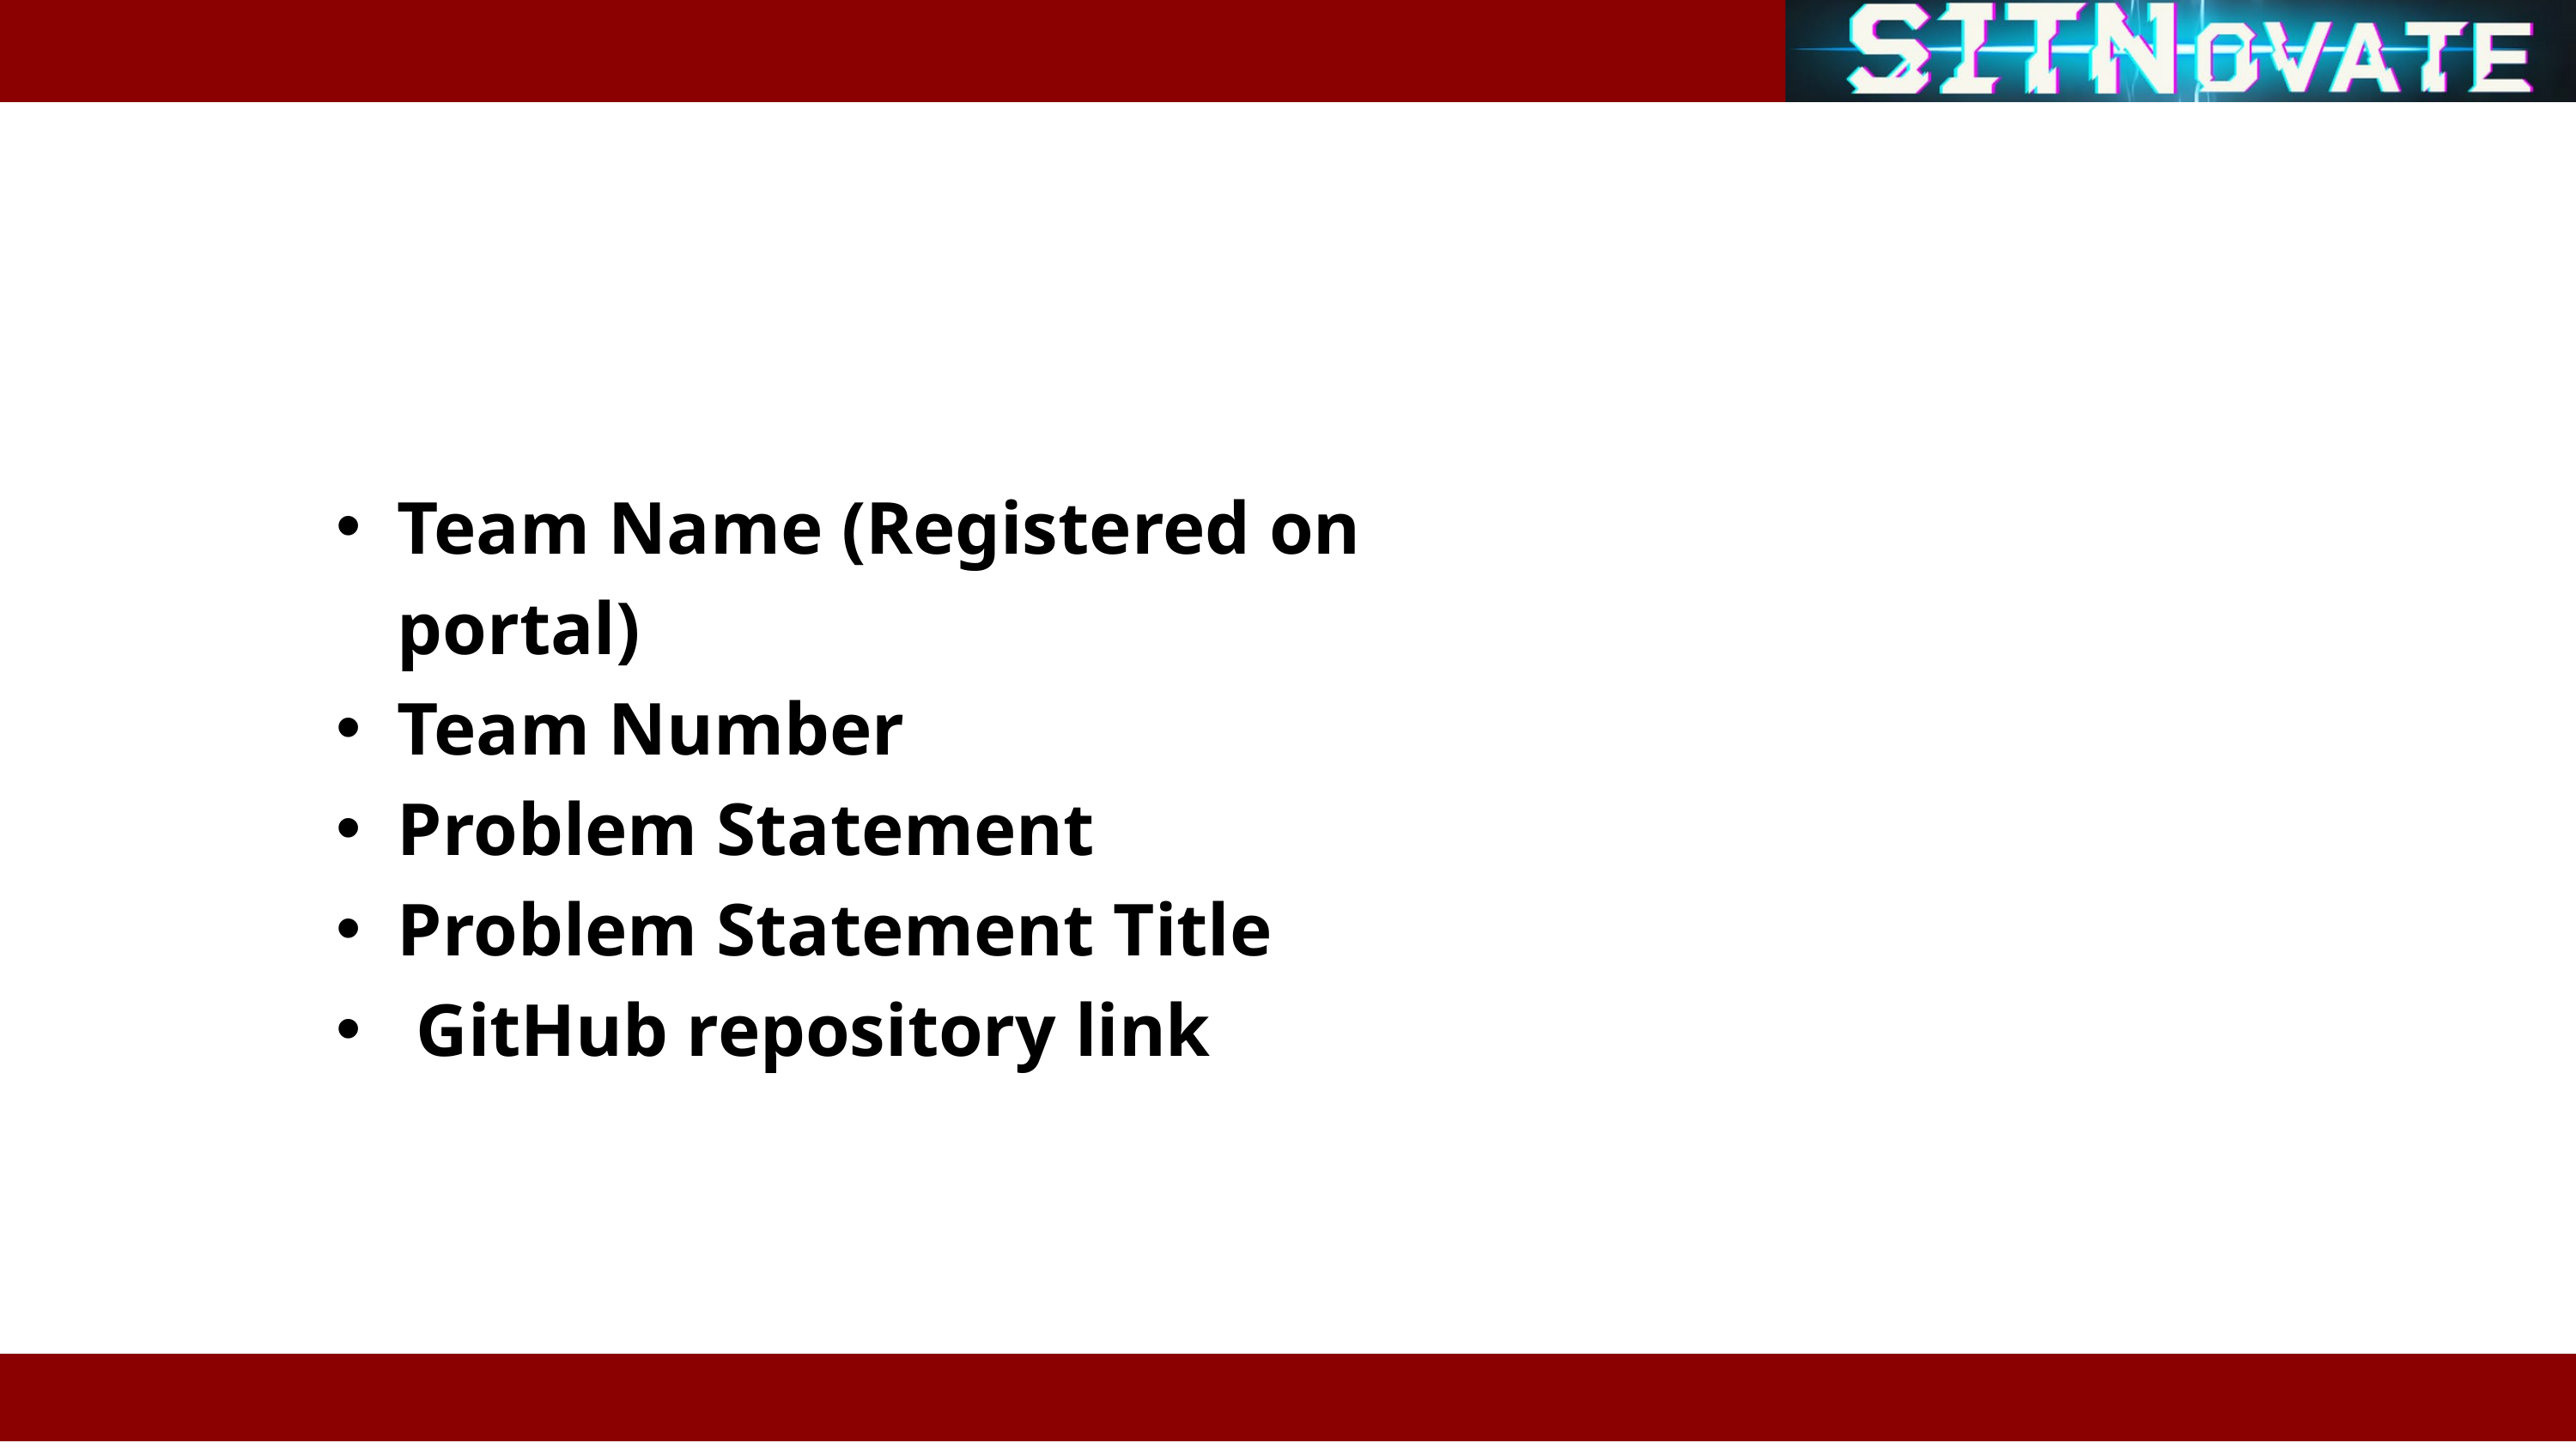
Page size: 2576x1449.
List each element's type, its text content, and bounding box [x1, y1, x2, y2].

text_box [0, 1353, 2576, 1442]
text_box Team Name (Registered on portal) Team Number Problem Statement Problem Statement Title GitHub repository link [275, 467, 1433, 1071]
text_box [0, 0, 2576, 103]
